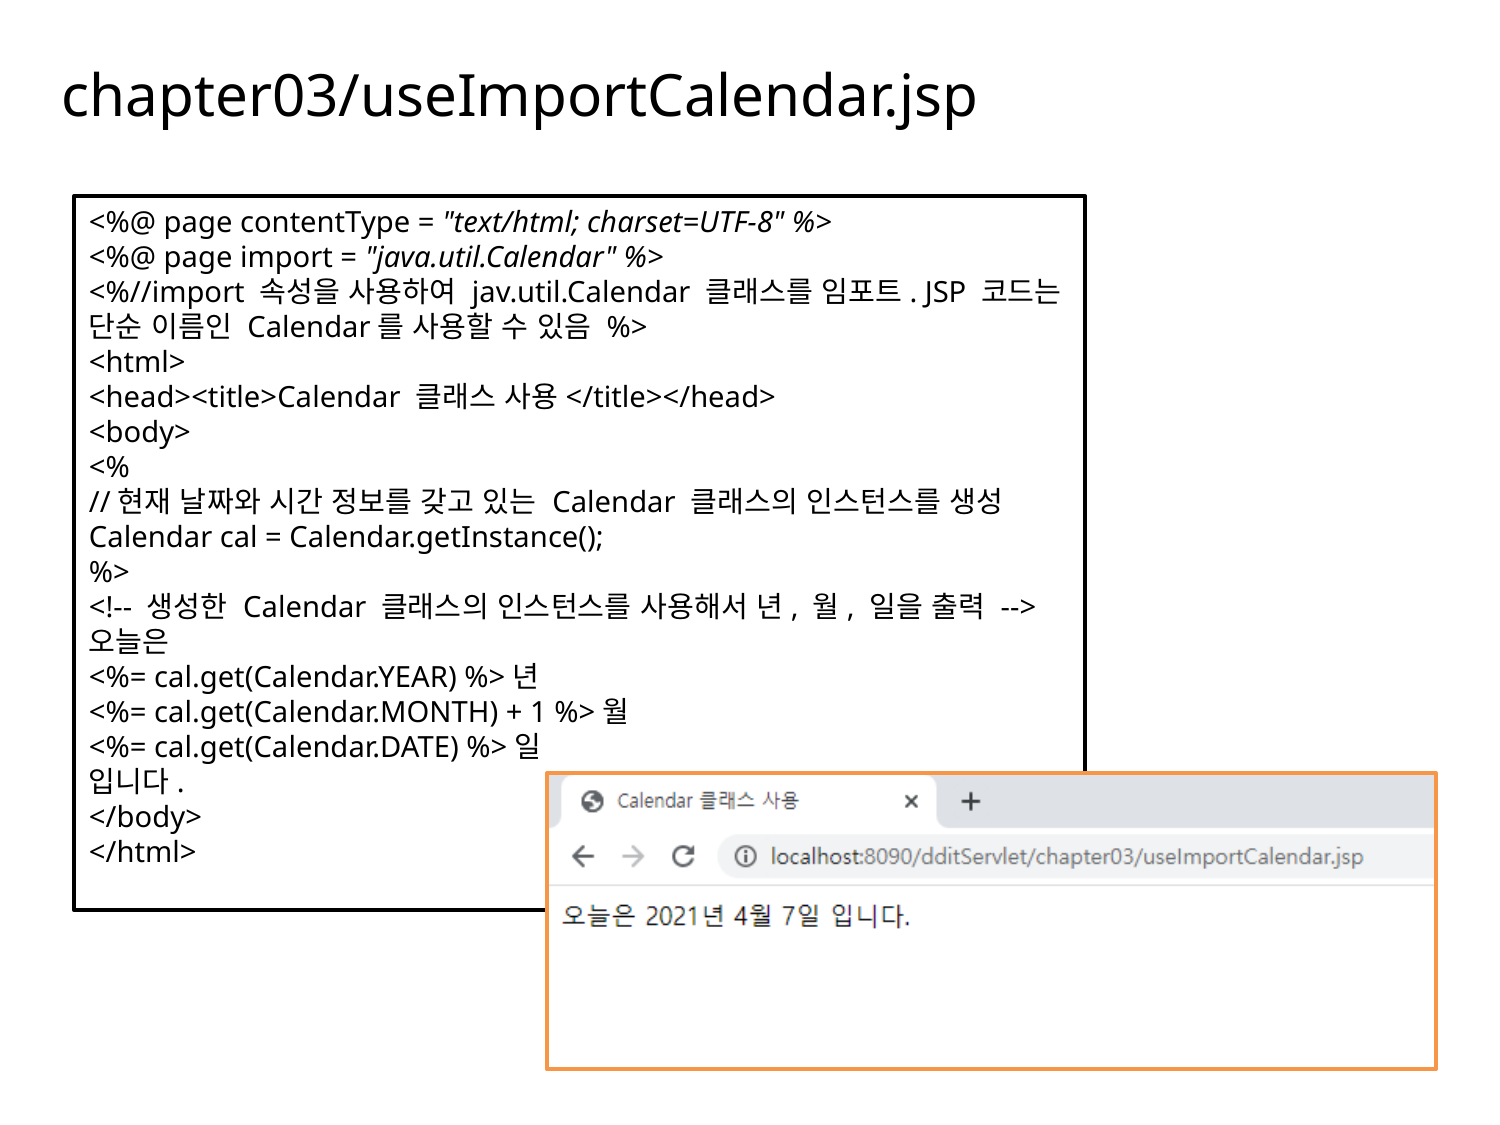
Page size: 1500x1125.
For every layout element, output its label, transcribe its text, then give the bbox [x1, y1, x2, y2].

title chapter03/useImportCalendar.jsp [46, 45, 1465, 141]
picture [548, 774, 1434, 1068]
text_box <%@ page contentType = "text/html; charset=UTF-8" %> <%@ page import = "java.util.Calendar" %> <%//import 속성을 사용하여 jav.util.Calendar 클래스를 임포트. JSP 코드는 단순 이름인 Calendar를 사용할 수 있음 %> <html> <head><title>Calendar 클래스 사용</title></head> <body> <% //현재 날짜와 시간 정보를 갖고 있는 Calendar 클래스의 인스턴스를 생성 Calendar cal = Calendar.getInstance(); %> <!-- 생성한 Calendar 클래스의 인스턴스를 사용해서 년, 월, 일을 출력 --> 오늘은 <%= cal.get(Calendar.YEAR) %>년 <%= cal.get(Calendar.MONTH) + 1 %>월 <%= cal.get(Calendar.DATE) %>일 입니다. </body> </html> [72, 194, 1087, 912]
